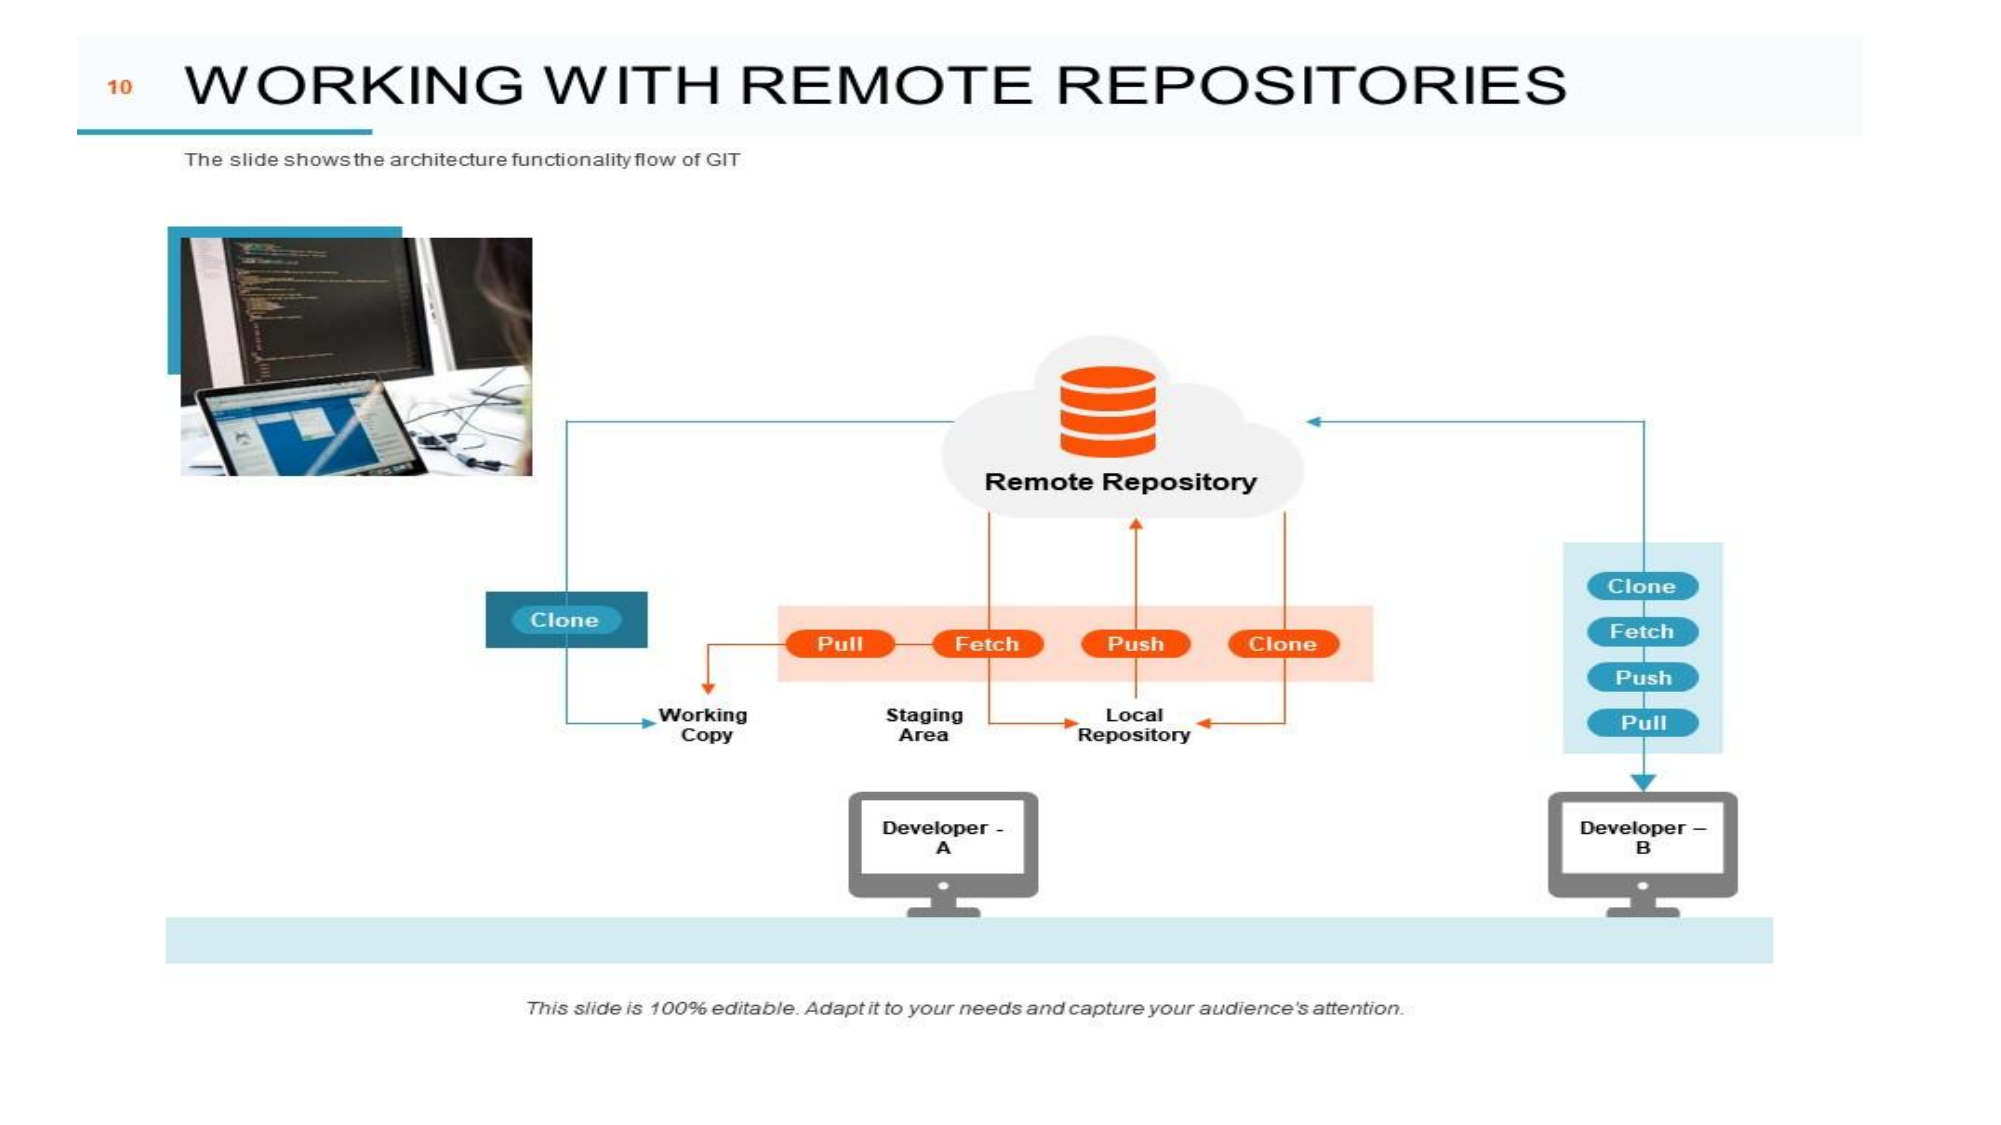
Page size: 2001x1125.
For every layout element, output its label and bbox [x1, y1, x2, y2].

list [76, 35, 1863, 1050]
